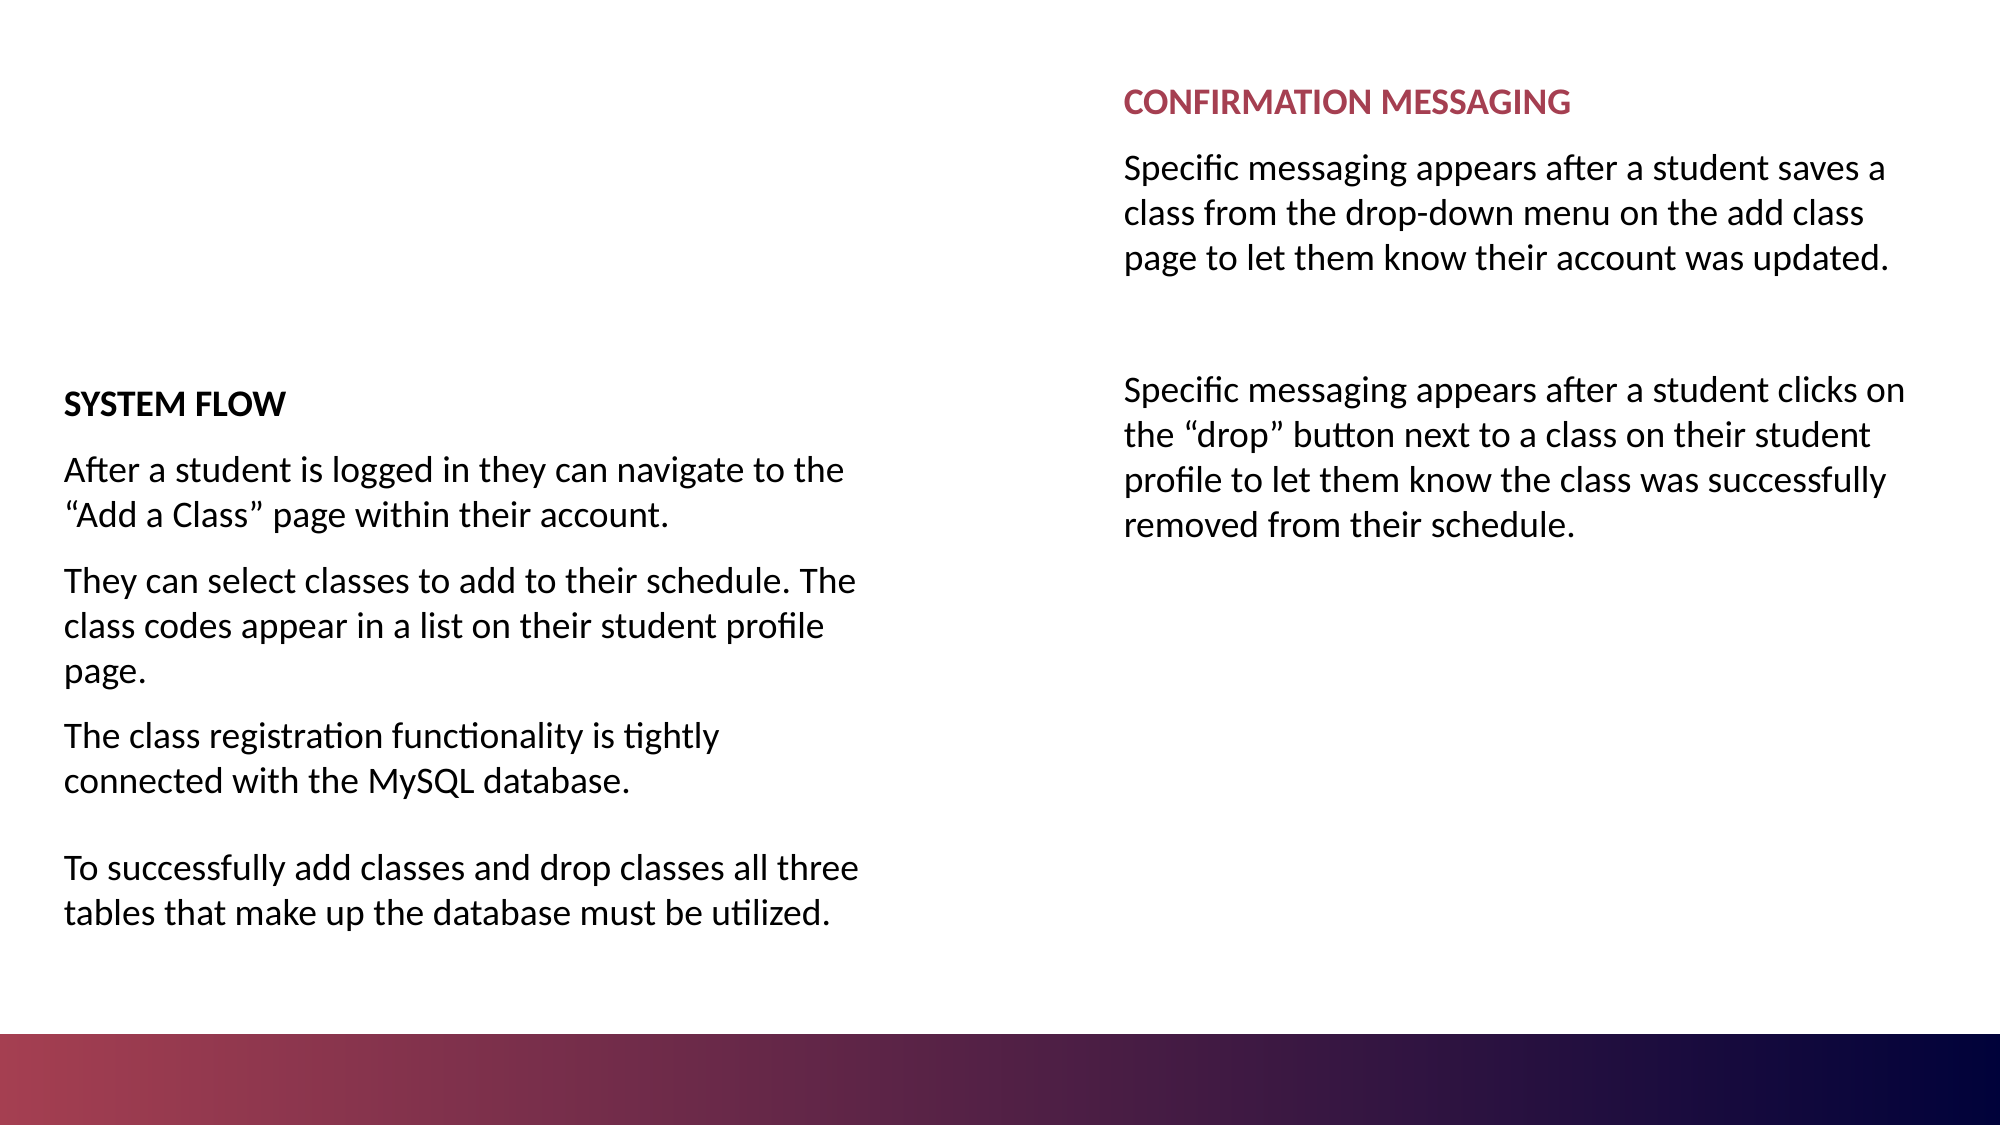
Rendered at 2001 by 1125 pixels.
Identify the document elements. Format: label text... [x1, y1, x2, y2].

text_box [0, 1033, 2000, 1125]
list SYSTEM FLOW After a student is logged in they can navigate to the “Add a Class” page within their account. They can select classes to add to their schedule. The class codes appear in a list on their student profile page. The class registration functionality is tightly connected with the MySQL database. To successfully add classes and drop classes all three tables that make up the database must be utilized. [49, 348, 892, 1024]
list CONFIRMATION MESSAGING Specific messaging appears after a student saves a class from the drop-down menu on the add class page to let them know their account was updated. Specific messaging appears after a student clicks on the “drop” button next to a class on their student profile to let them know the class was successfully removed from their schedule. [1108, 47, 1951, 723]
